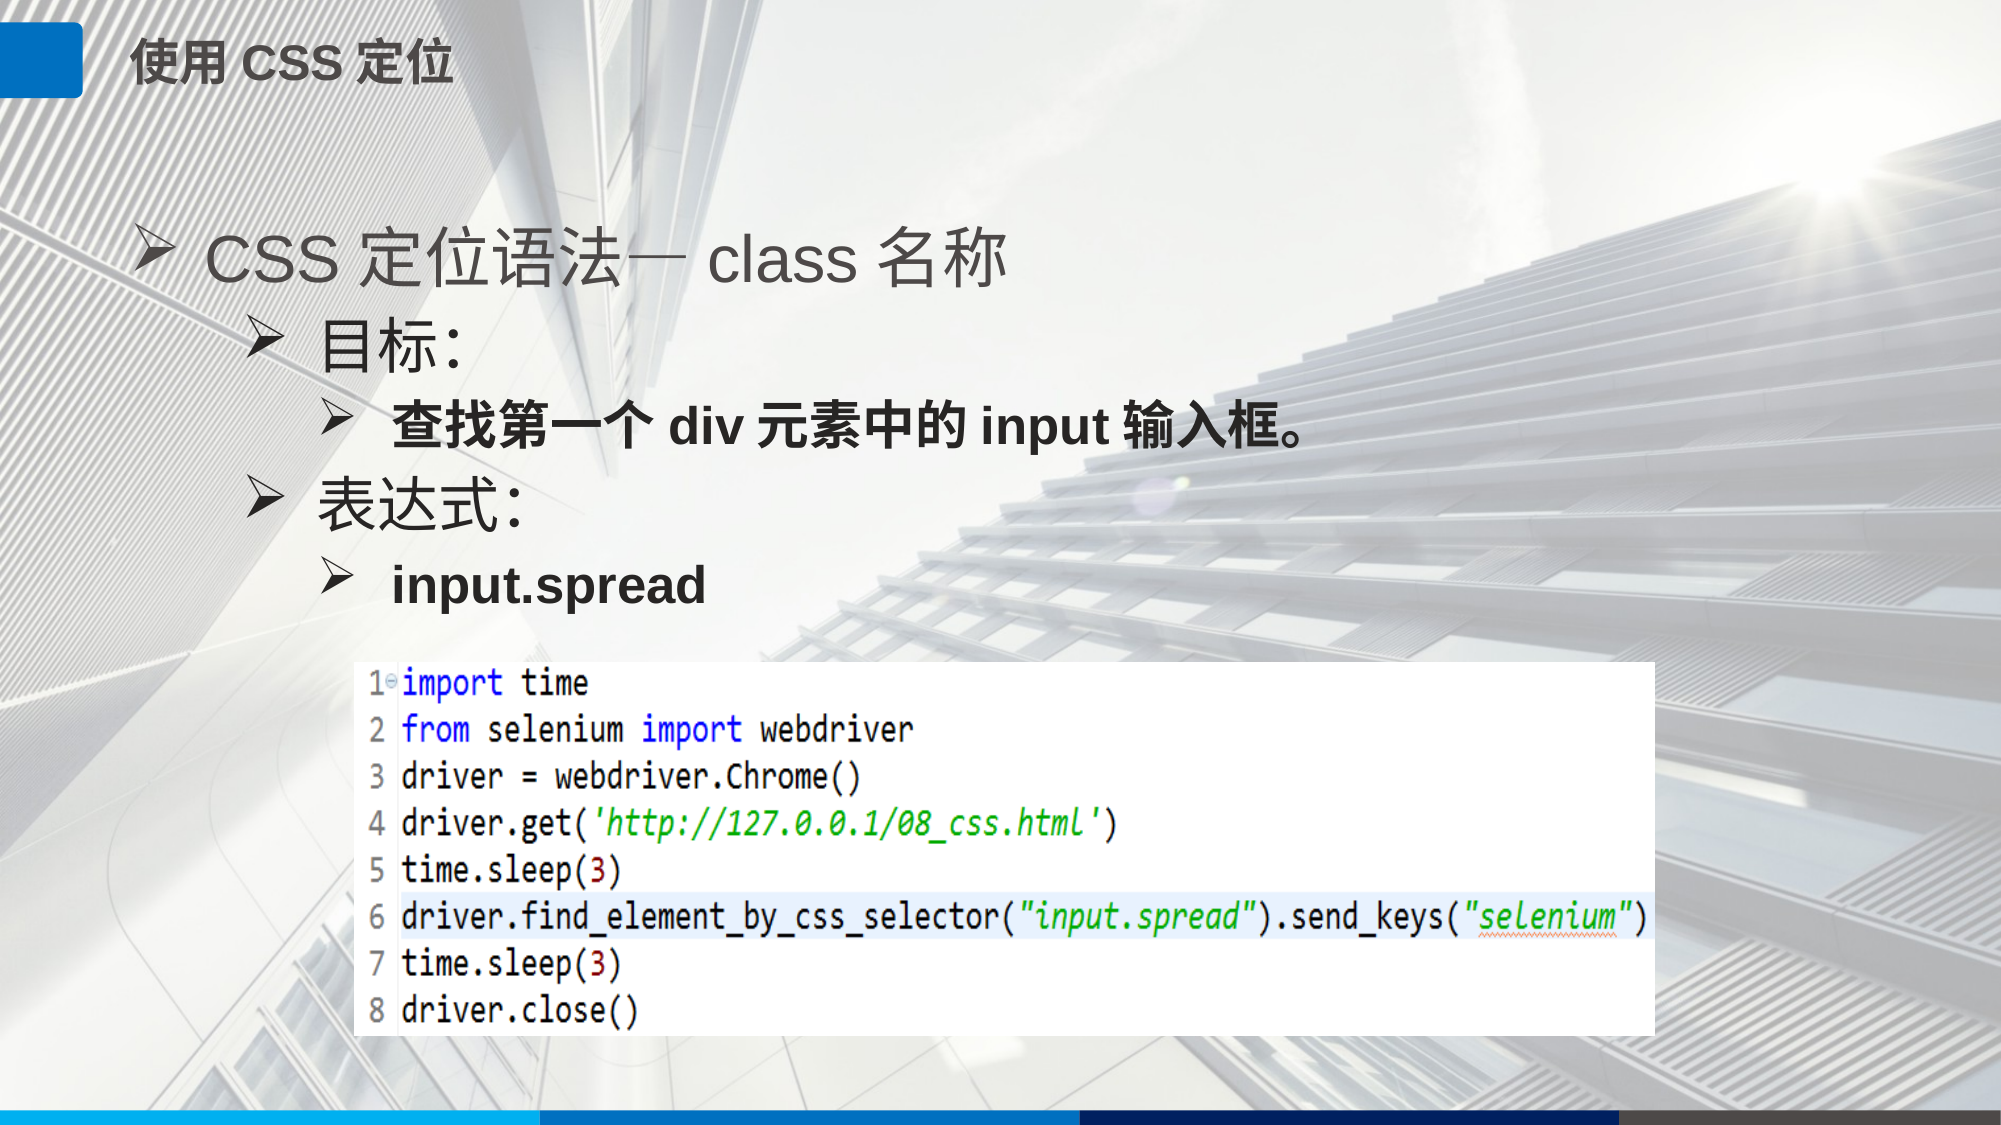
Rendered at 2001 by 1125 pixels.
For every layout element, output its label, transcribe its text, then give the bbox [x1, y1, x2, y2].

title 使用CSS定位 [114, 22, 832, 241]
list CSS定位语法—class名称 目标： 查找第一个div元素中的input输入框。 表达式： input.spread [114, 208, 1859, 960]
picture [0, 0, 2001, 1110]
